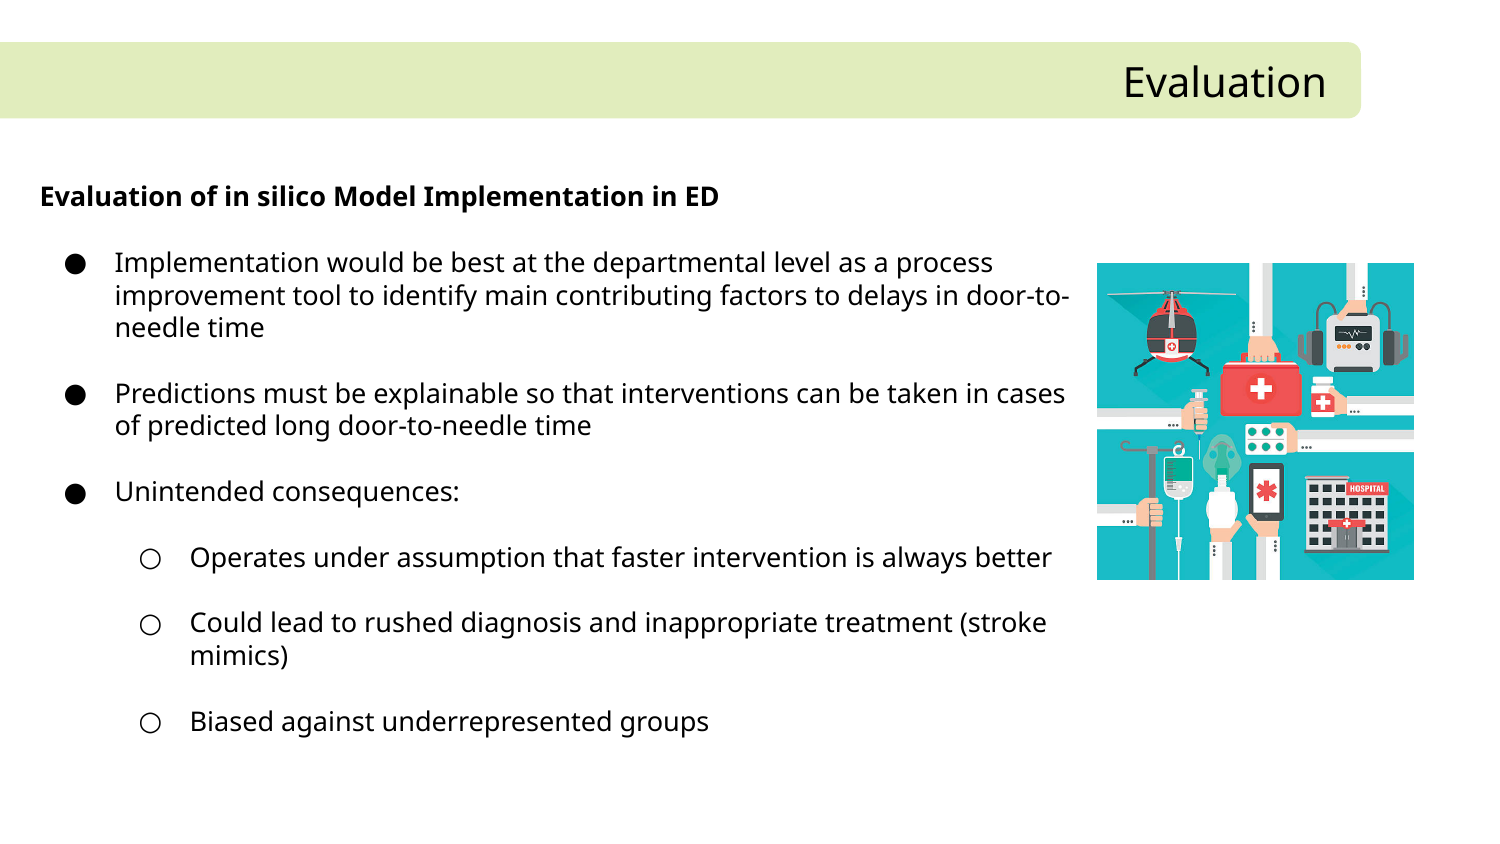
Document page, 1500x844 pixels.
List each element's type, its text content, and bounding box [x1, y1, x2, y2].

picture [1097, 263, 1414, 581]
list Evaluation of in silico Model Implementation in ED Implementation would be best at the departmental level as a process improvement tool to identify main contributing factors to delays in door-to-needle time Predictions must be explainable so that interventions can be taken in cases of predicted long door-to-needle time Unintended consequences: Operates under assumption that faster intervention is always better Could lead to rushed diagnosis and inappropriate treatment (stroke mimics) Biased against underrepresented groups [24, 164, 1098, 756]
title Evaluation [235, 42, 1343, 119]
